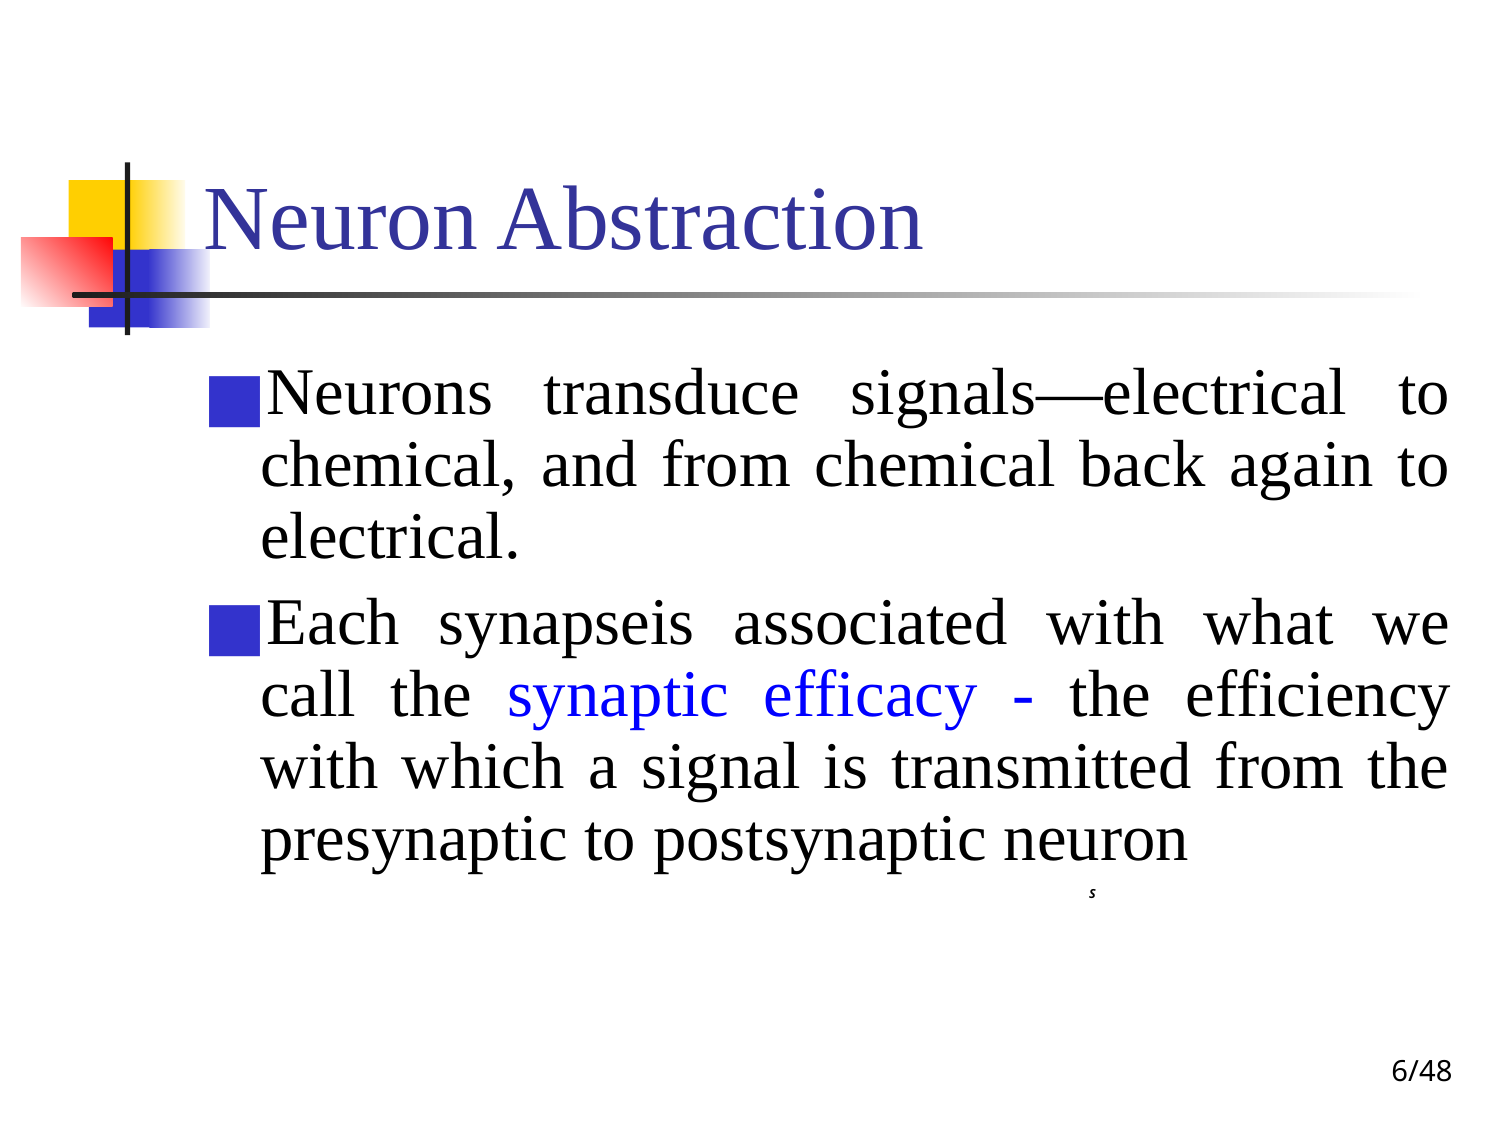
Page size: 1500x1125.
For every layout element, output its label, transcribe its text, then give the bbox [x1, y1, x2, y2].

text_box ‹#›/48 [1155, 1025, 1468, 1100]
text_box S [1074, 878, 1114, 909]
title Neuron Abstraction [188, 35, 1468, 275]
list Neurons transduce signals—electrical to chemical, and from chemical back again to electrical. Each synapseis associated with what we call the synaptic efficacy - the efficiency with which a signal is transmitted from the presynaptic to postsynaptic neuron [188, 350, 1468, 1025]
